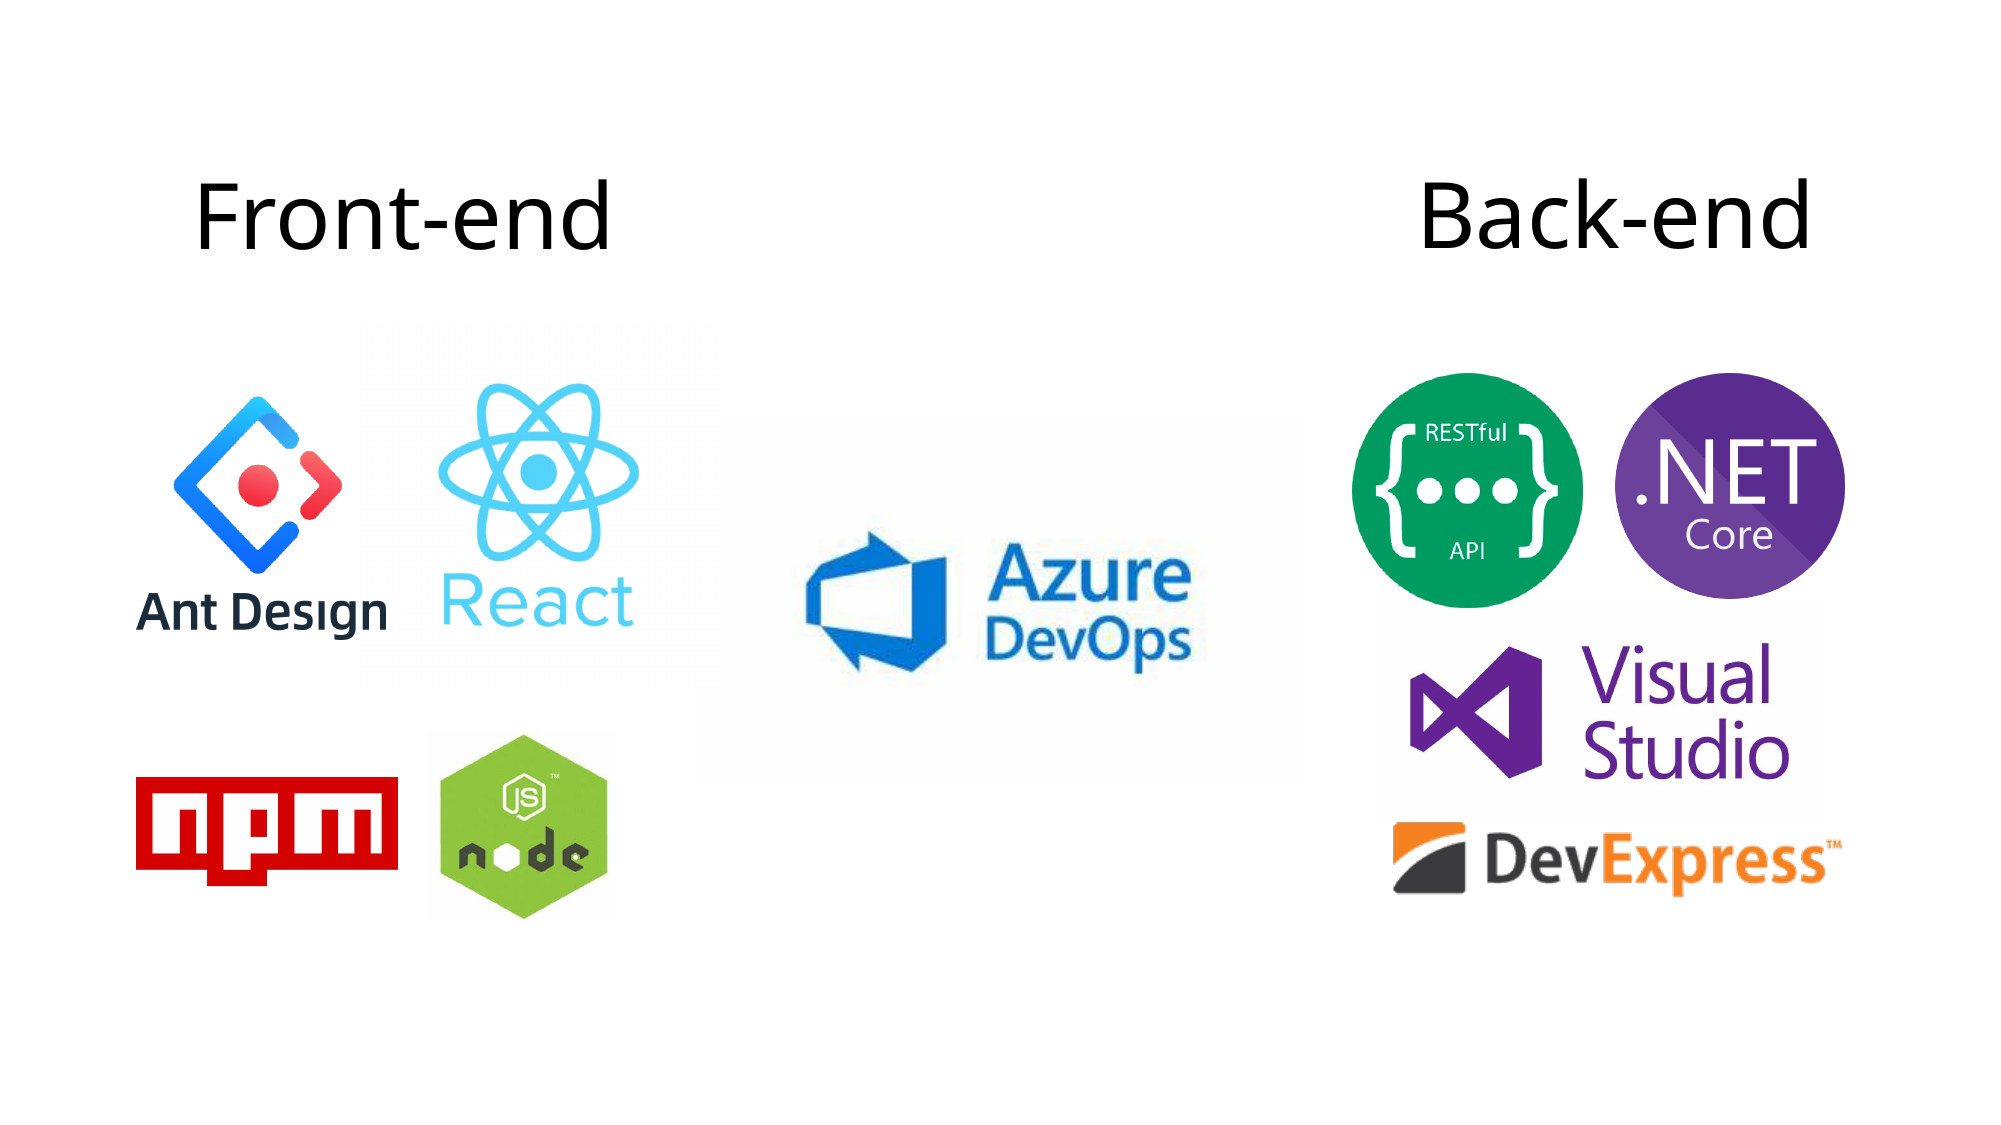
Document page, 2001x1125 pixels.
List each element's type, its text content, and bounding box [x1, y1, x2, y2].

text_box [136, 396, 386, 640]
picture [427, 732, 619, 922]
picture [136, 695, 398, 958]
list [1615, 373, 1845, 599]
text_box Back-end [753, 110, 2000, 328]
picture [355, 321, 1303, 784]
picture [1352, 373, 1842, 997]
title Front-end [0, 111, 1267, 329]
